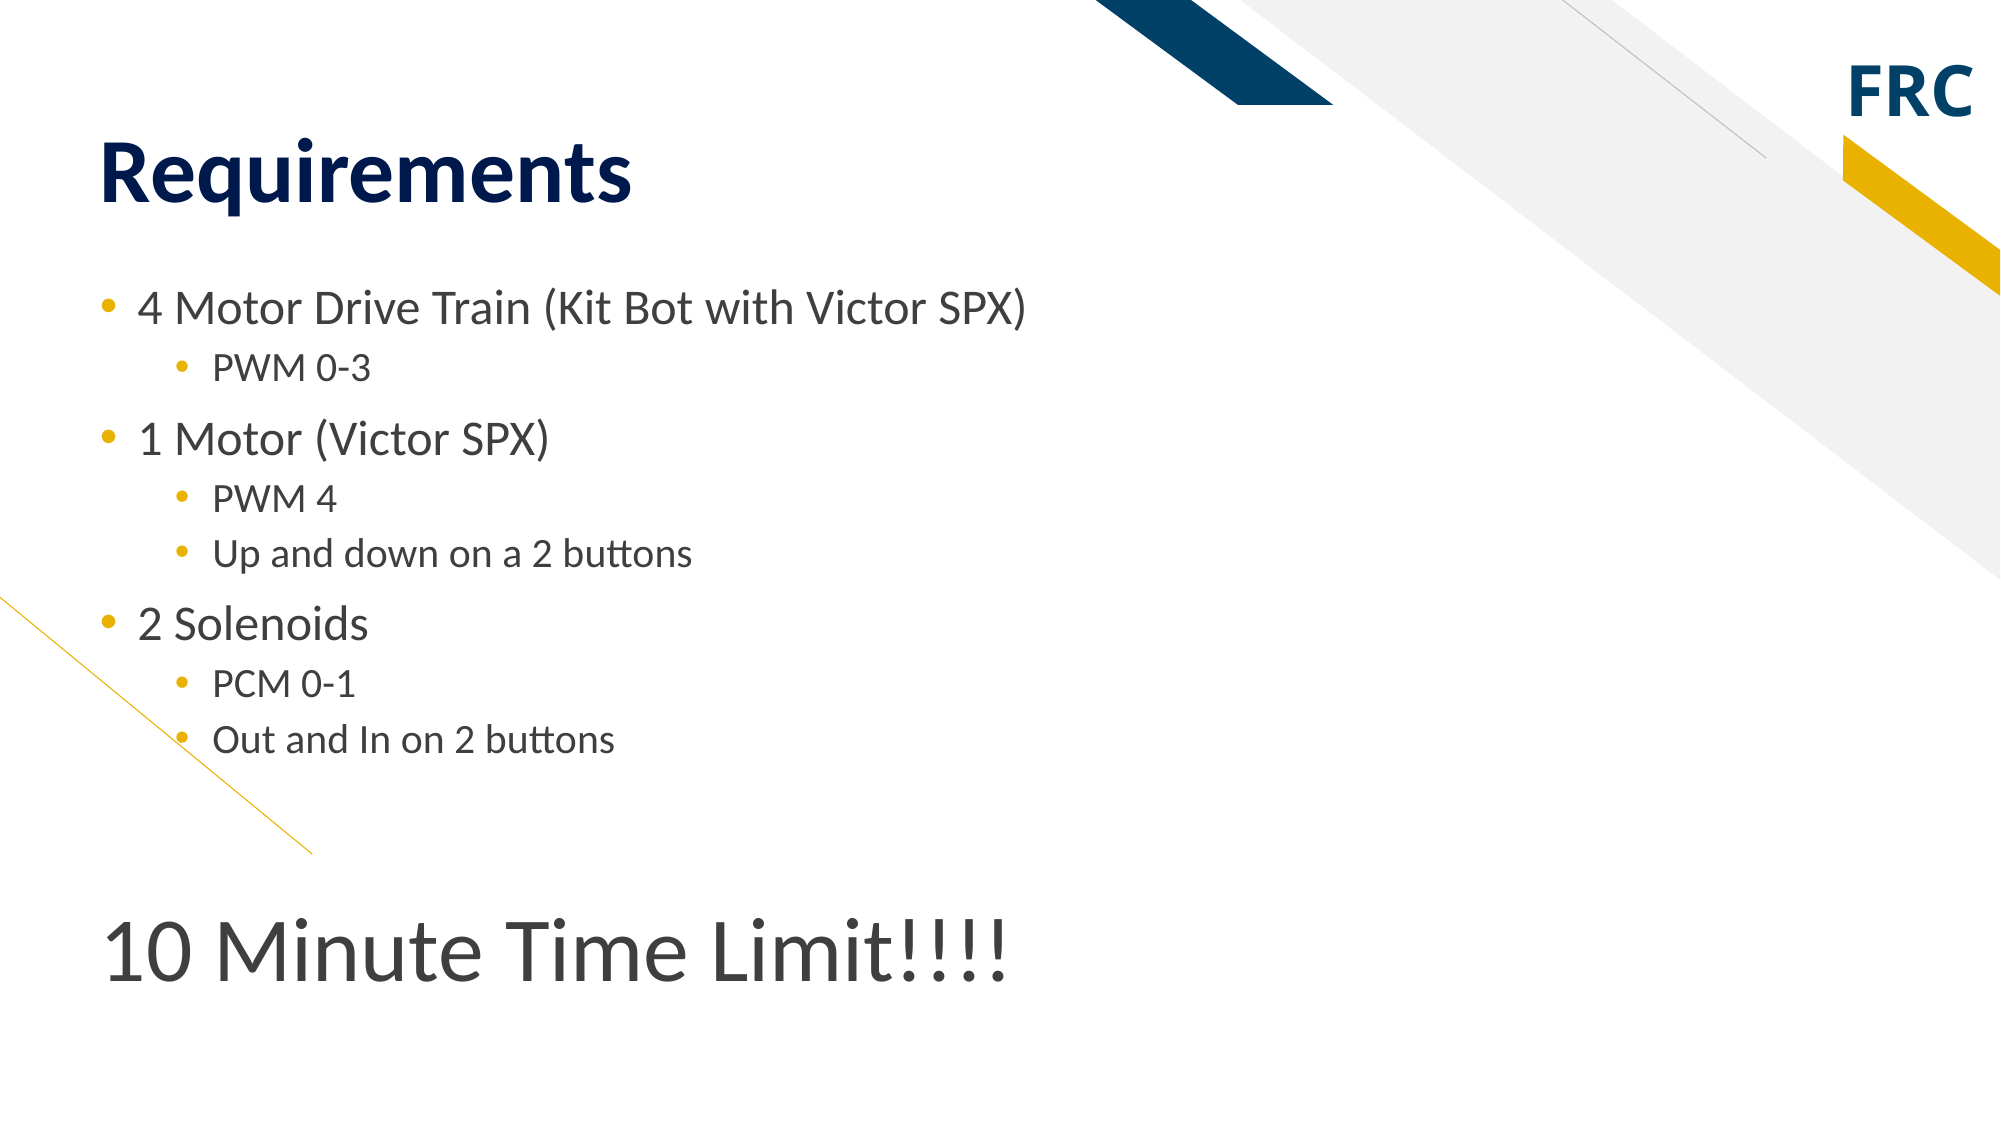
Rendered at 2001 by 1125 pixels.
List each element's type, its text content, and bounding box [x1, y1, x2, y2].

list 4 Motor Drive Train (Kit Bot with Victor SPX) PWM 0-3 1 Motor (Victor SPX) PWM 4 Up and down on a 2 buttons 2 Solenoids PCM 0-1 Out and In on 2 buttons 10 Minute Time Limit!!!! [85, 274, 1863, 1014]
title Requirements [85, 34, 1453, 223]
